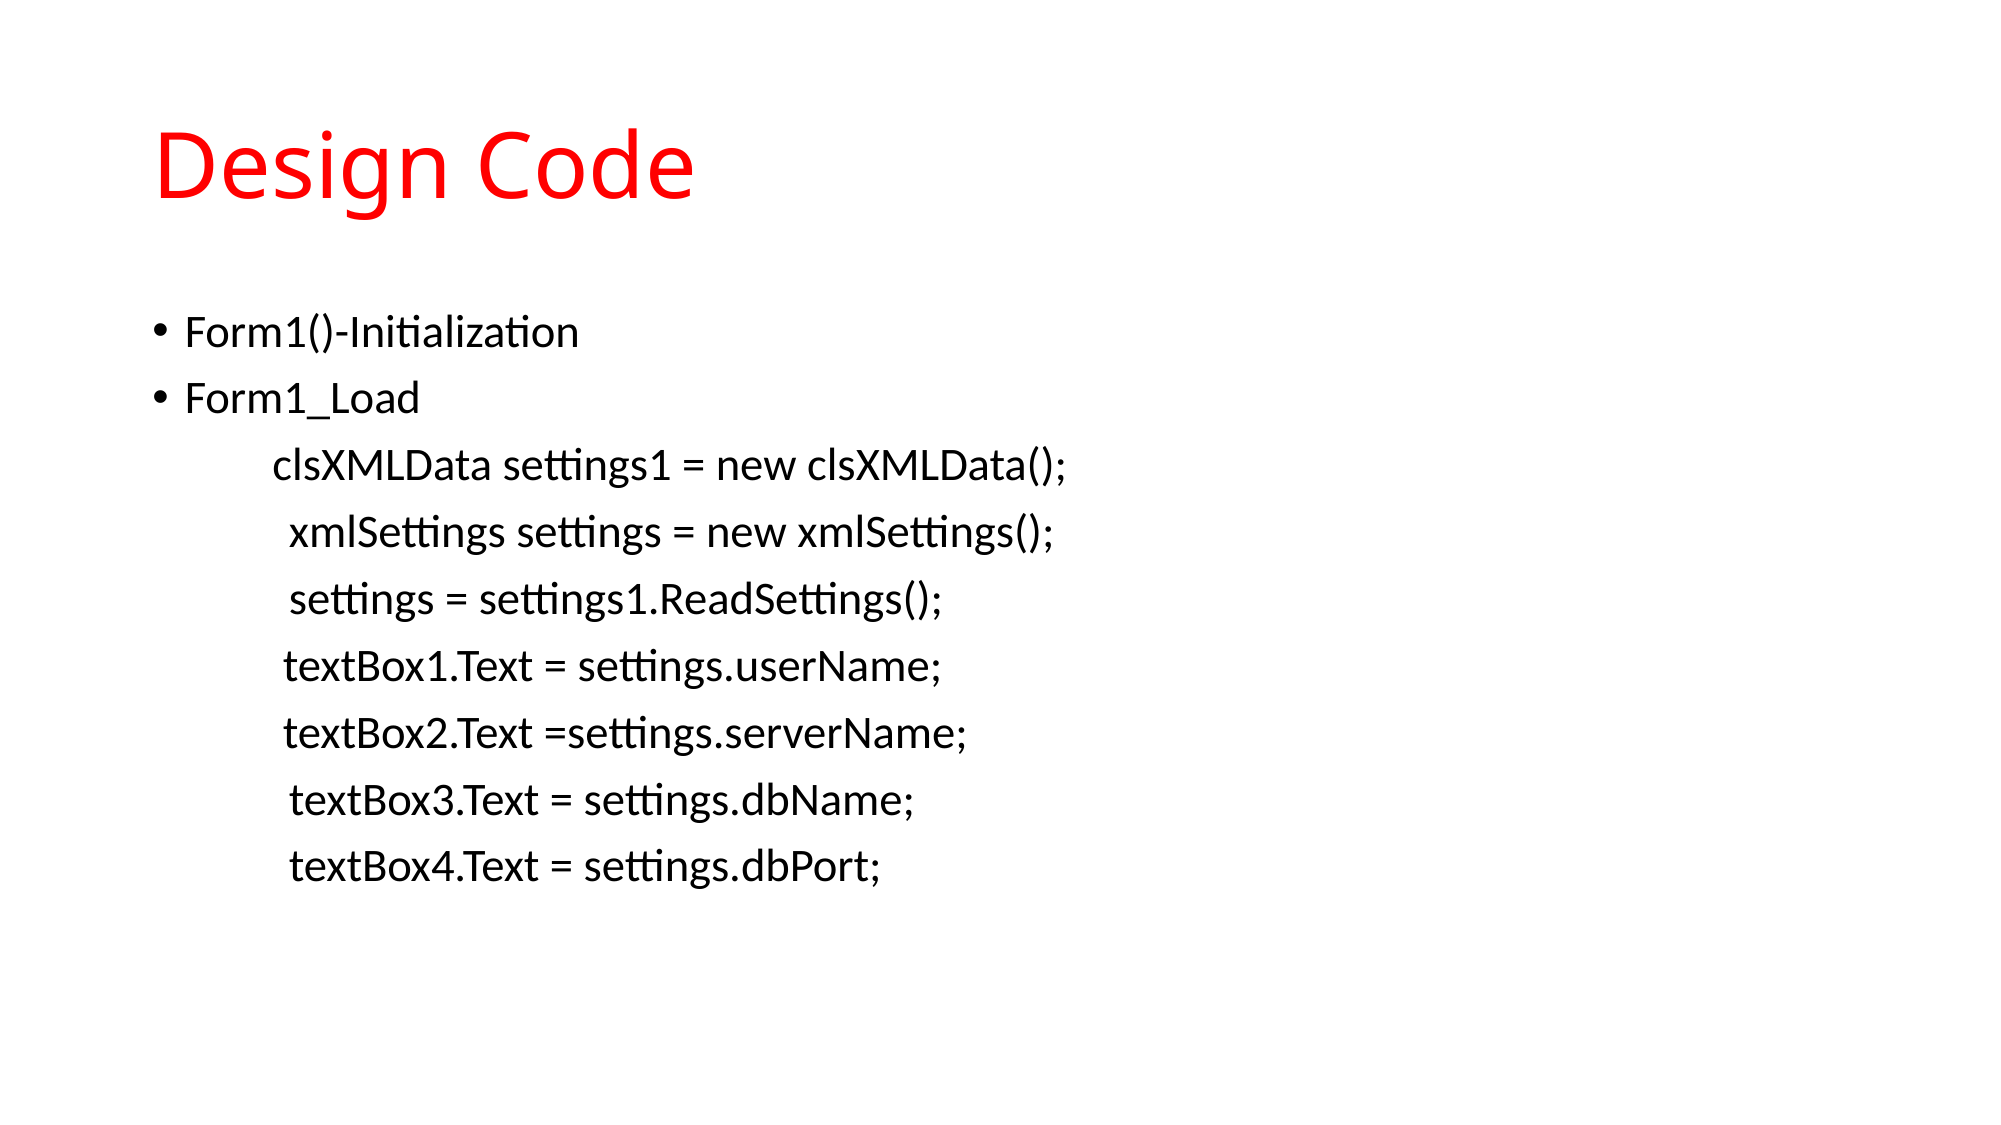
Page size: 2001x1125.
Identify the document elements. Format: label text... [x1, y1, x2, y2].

title Design Code [137, 59, 1863, 278]
list Form1()-Initialization Form1_Load clsXMLData settings1 = new clsXMLData(); xmlSettings settings = new xmlSettings(); settings = settings1.ReadSettings(); textBox1.Text = settings.userName; textBox2.Text =settings.serverName; textBox3.Text = settings.dbName; textBox4.Text = settings.dbPort; [137, 299, 1863, 1014]
